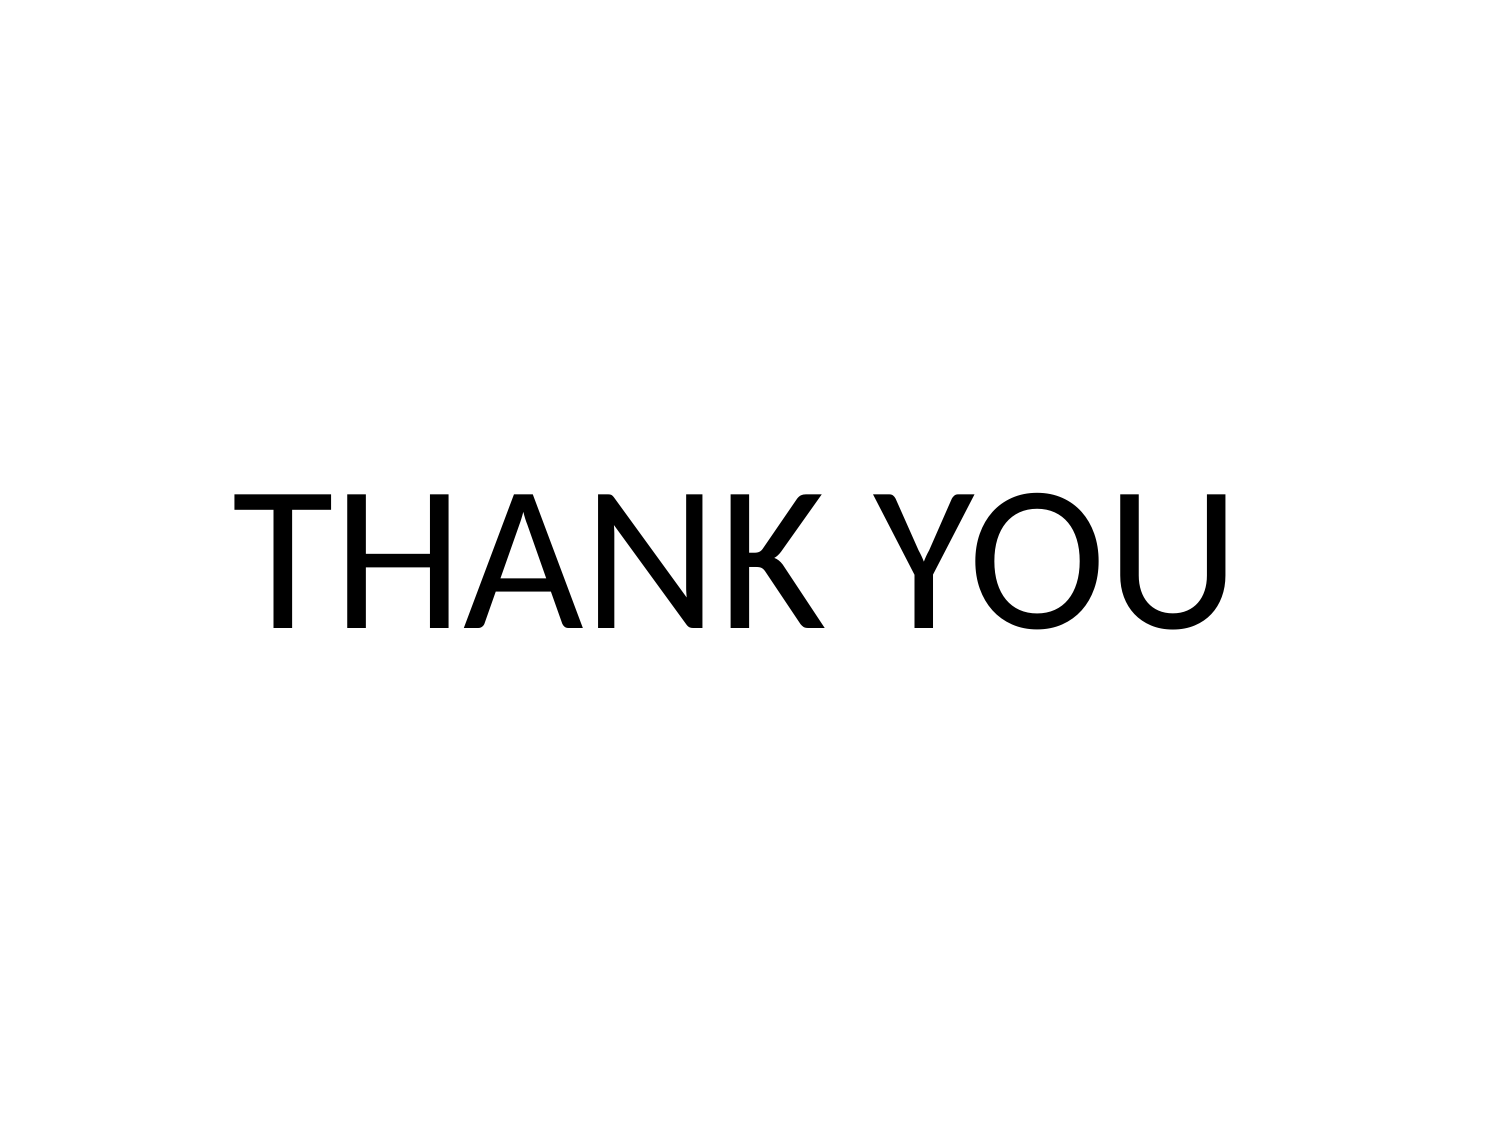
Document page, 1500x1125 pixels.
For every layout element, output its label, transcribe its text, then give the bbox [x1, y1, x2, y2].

list THANK YOU [99, 412, 1372, 1125]
